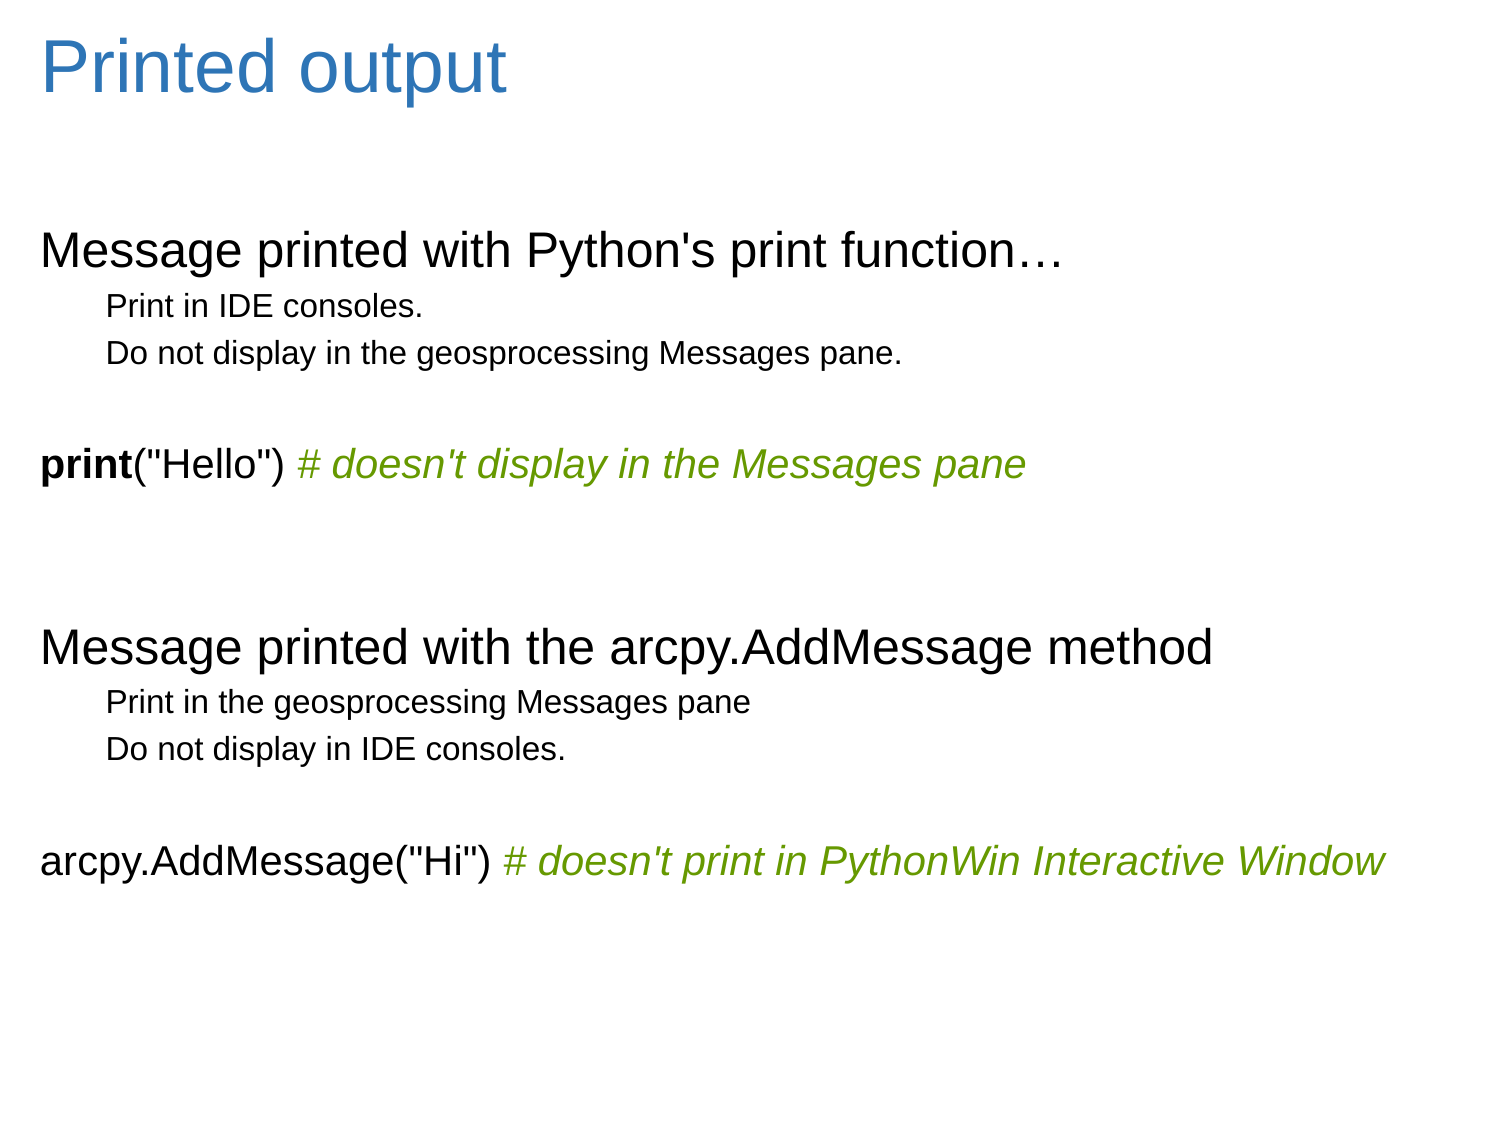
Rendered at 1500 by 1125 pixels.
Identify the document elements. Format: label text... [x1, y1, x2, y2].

title Printed output [25, 24, 1338, 100]
list Message printed with Python's print function… Print in IDE consoles. Do not display in the geosprocessing Messages pane. print("Hello") # doesn't display in the Messages pane Message printed with the arcpy.AddMessage method Print in the geosprocessing Messages pane Do not display in IDE consoles. arcpy.AddMessage("Hi") # doesn't print in PythonWin Interactive Window [24, 149, 1500, 1038]
